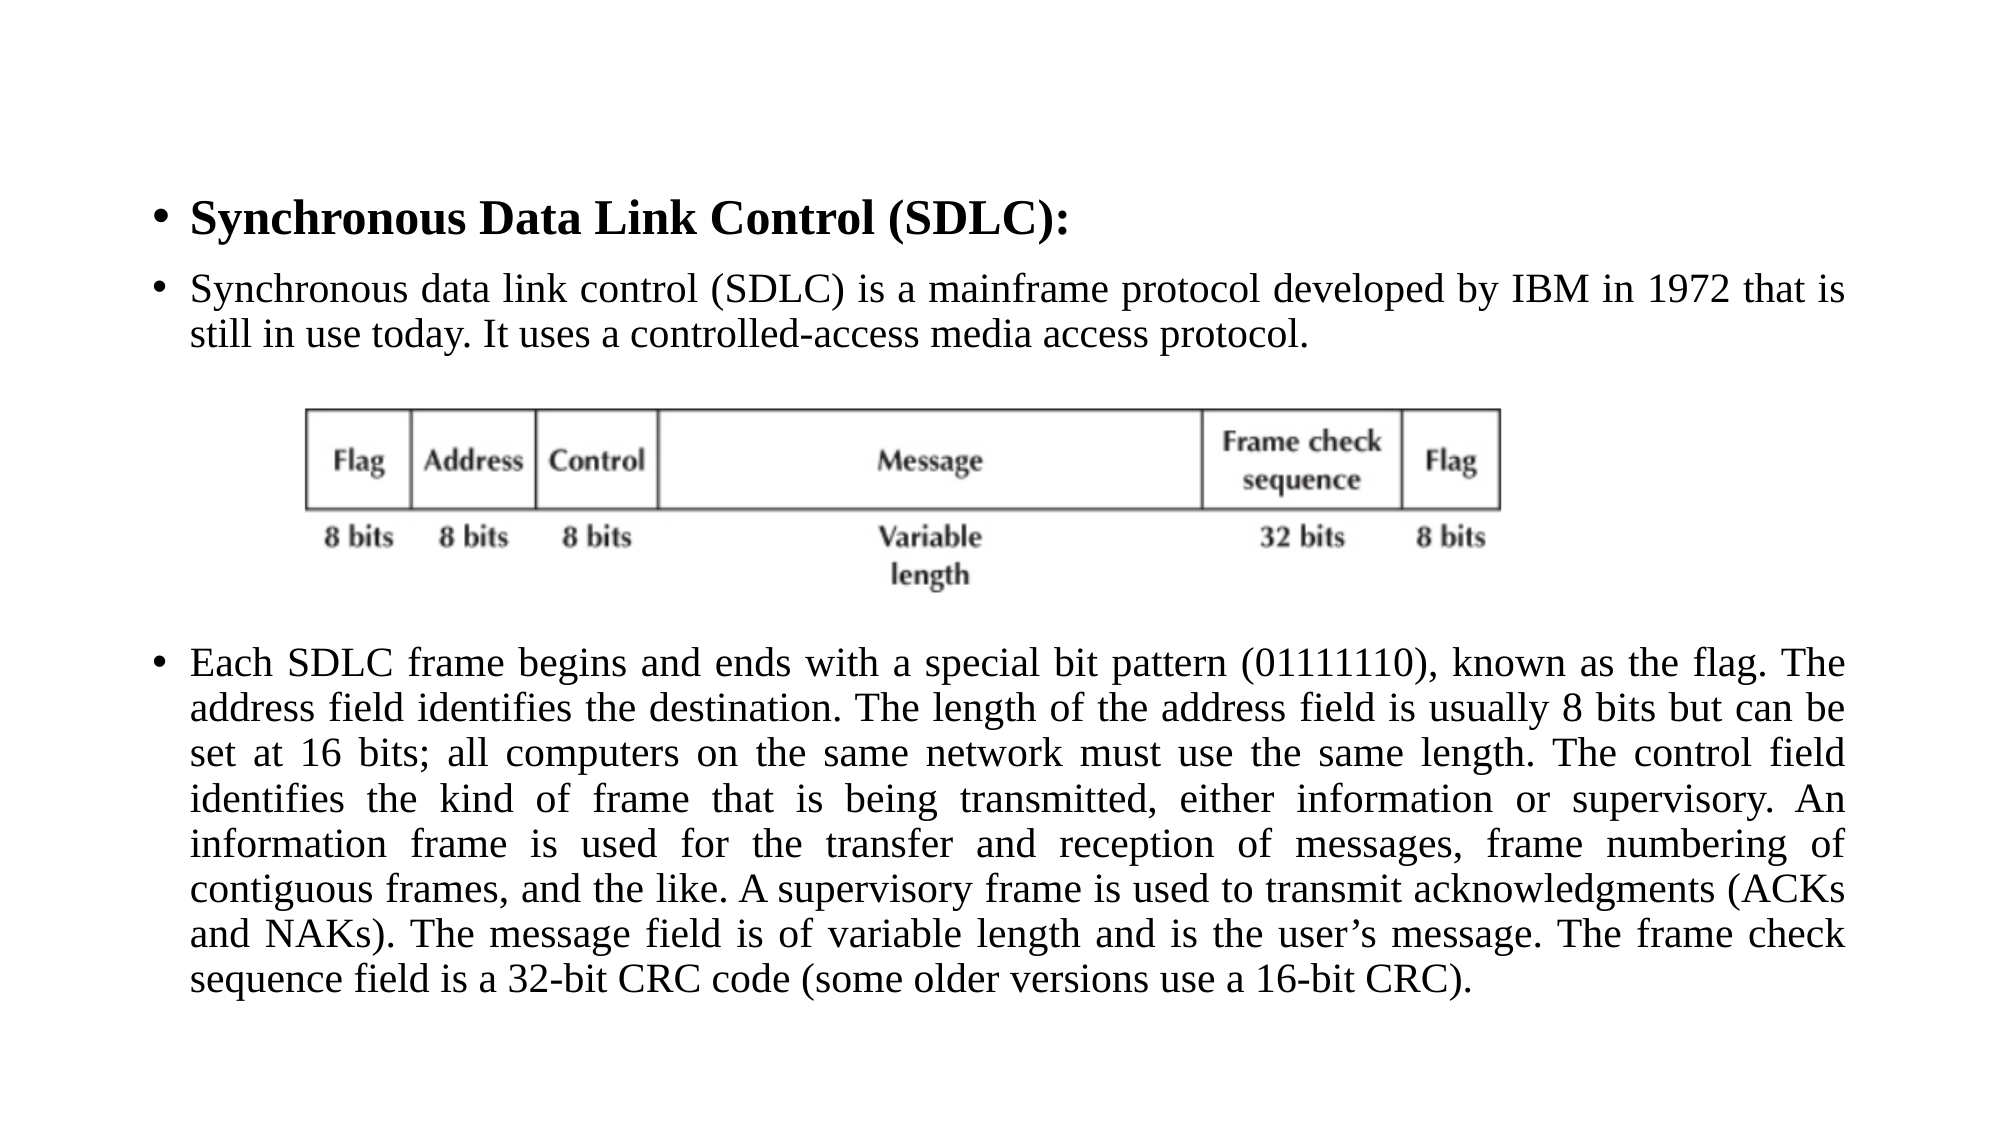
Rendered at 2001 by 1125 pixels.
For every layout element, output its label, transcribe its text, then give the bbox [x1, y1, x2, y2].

picture [271, 382, 1531, 599]
list Synchronous Data Link Control (SDLC): Synchronous data link control (SDLC) is a mainframe protocol developed by IBM in 1972 that is still in use today. It uses a controlled-access media access protocol. Each SDLC frame begins and ends with a special bit pattern (01111110), known as the flag. The address field identifies the destination. The length of the address field is usually 8 bits but can be set at 16 bits; all computers on the same network must use the same length. The control field identifies the kind of frame that is being transmitted, either information or supervisory. An information frame is used for the transfer and reception of messages, frame numbering of contiguous frames, and the like. A supervisory frame is used to transmit acknowledgments (ACKs and NAKs). The message field is of variable length and is the user’s message. The frame check sequence field is a 32-bit CRC code (some older versions use a 16-bit CRC). [137, 183, 1863, 1014]
